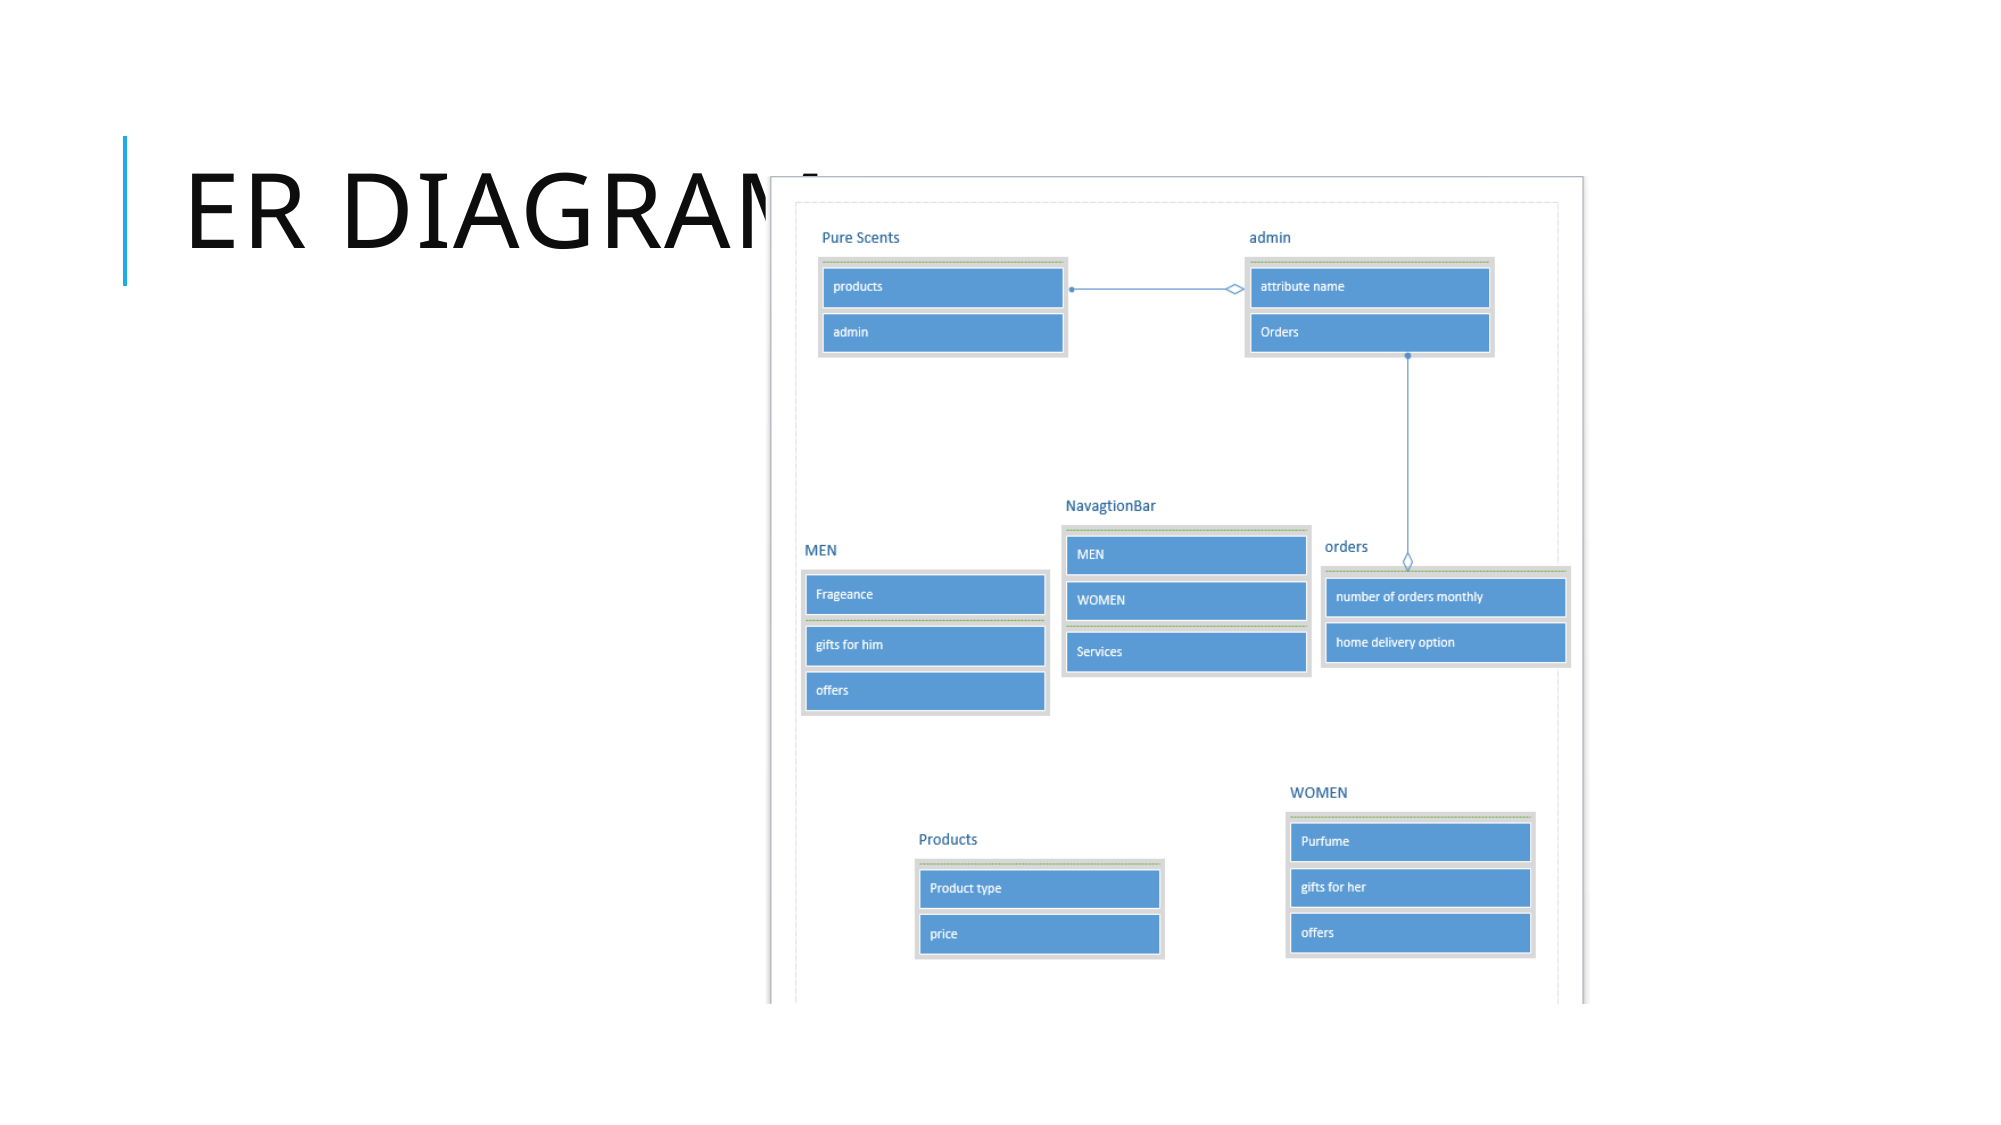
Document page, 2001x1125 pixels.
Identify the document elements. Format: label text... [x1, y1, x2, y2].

title ER Diagram [168, 96, 1763, 342]
picture [765, 176, 1591, 1006]
